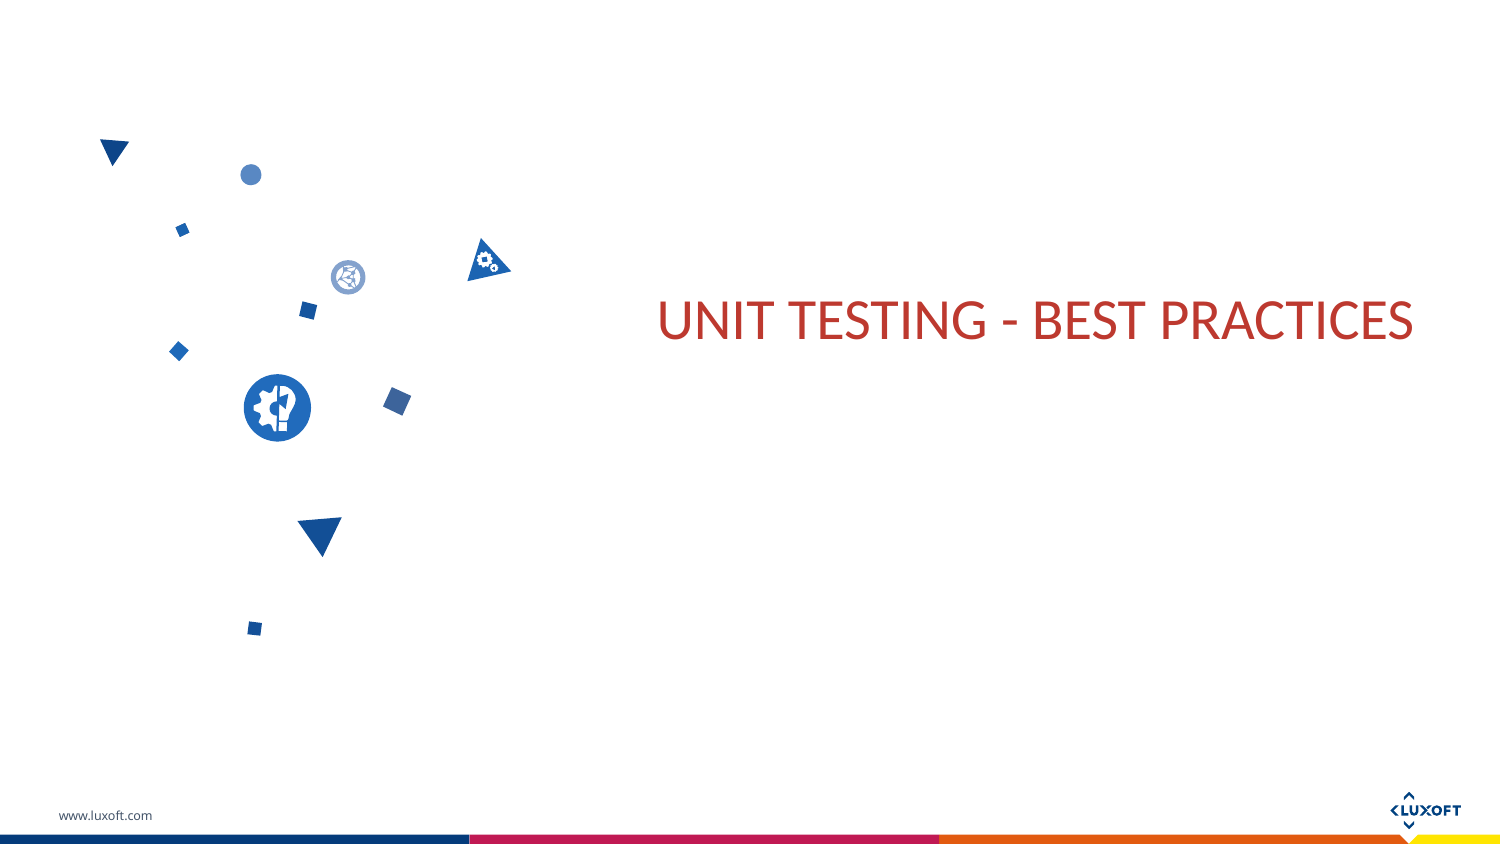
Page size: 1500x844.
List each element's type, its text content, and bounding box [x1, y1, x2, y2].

title Unit testing - Best practices [645, 245, 1458, 388]
